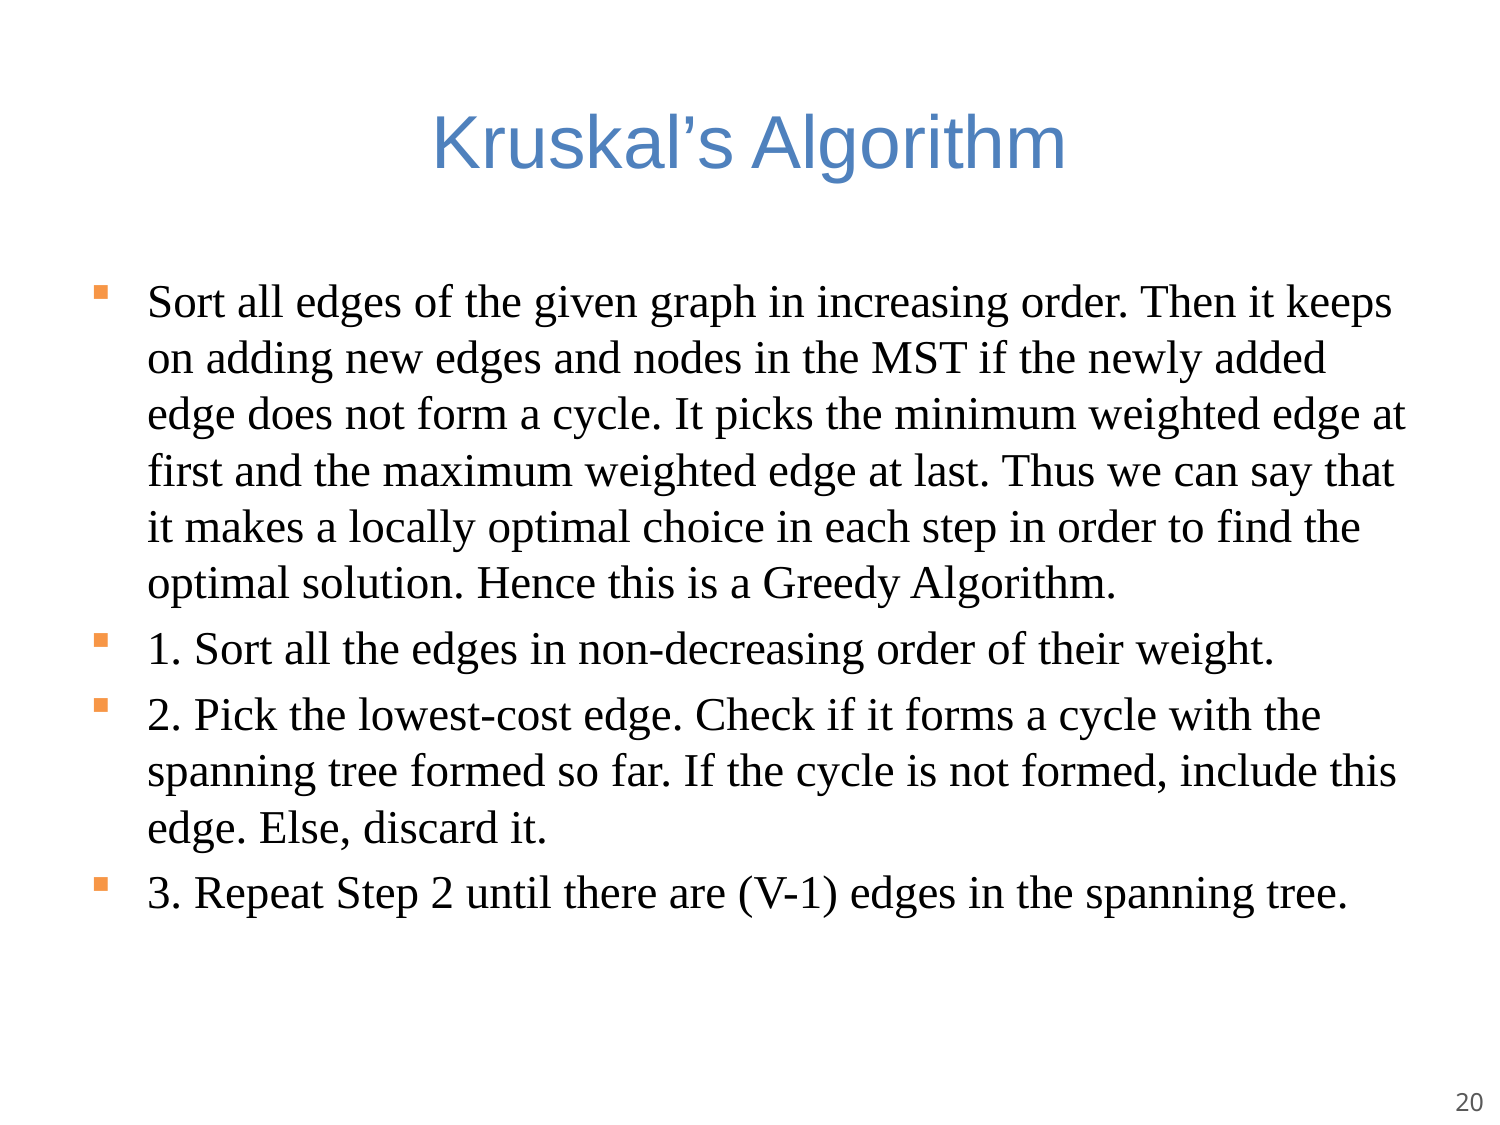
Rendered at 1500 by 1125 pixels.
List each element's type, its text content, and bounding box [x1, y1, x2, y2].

list Sort all edges of the given graph in increasing order. Then it keeps on adding new edges and nodes in the MST if the newly added edge does not form a cycle. It picks the minimum weighted edge at first and the maximum weighted edge at last. Thus we can say that it makes a locally optimal choice in each step in order to find the optimal solution. Hence this is a Greedy Algorithm. 1. Sort all the edges in non-decreasing order of their weight. 2. Pick the lowest-cost edge. Check if it forms a cycle with the spanning tree formed so far. If the cycle is not formed, include this edge. Else, discard it. 3. Repeat Step 2 until there are (V-1) edges in the spanning tree. [75, 262, 1425, 1005]
title Kruskal’s Algorithm [75, 45, 1425, 233]
